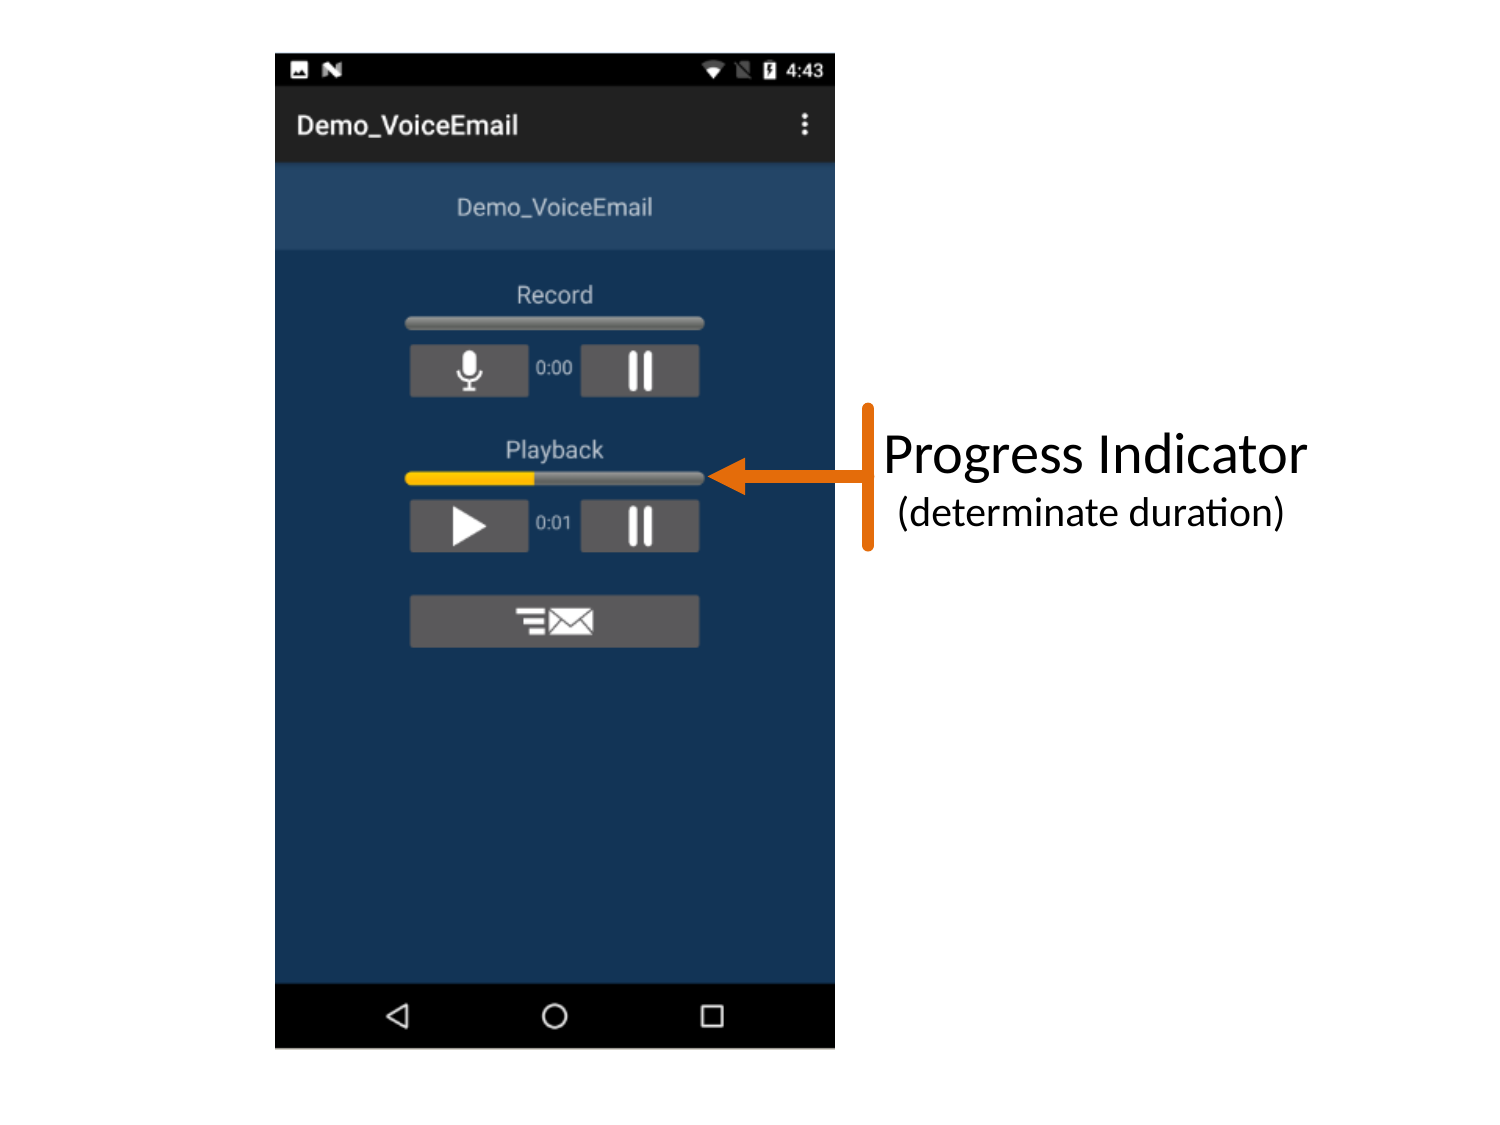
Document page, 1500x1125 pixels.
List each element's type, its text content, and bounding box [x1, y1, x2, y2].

text_box Progress Indicator (determinate duration) [874, 407, 1333, 543]
picture [275, 52, 835, 1050]
